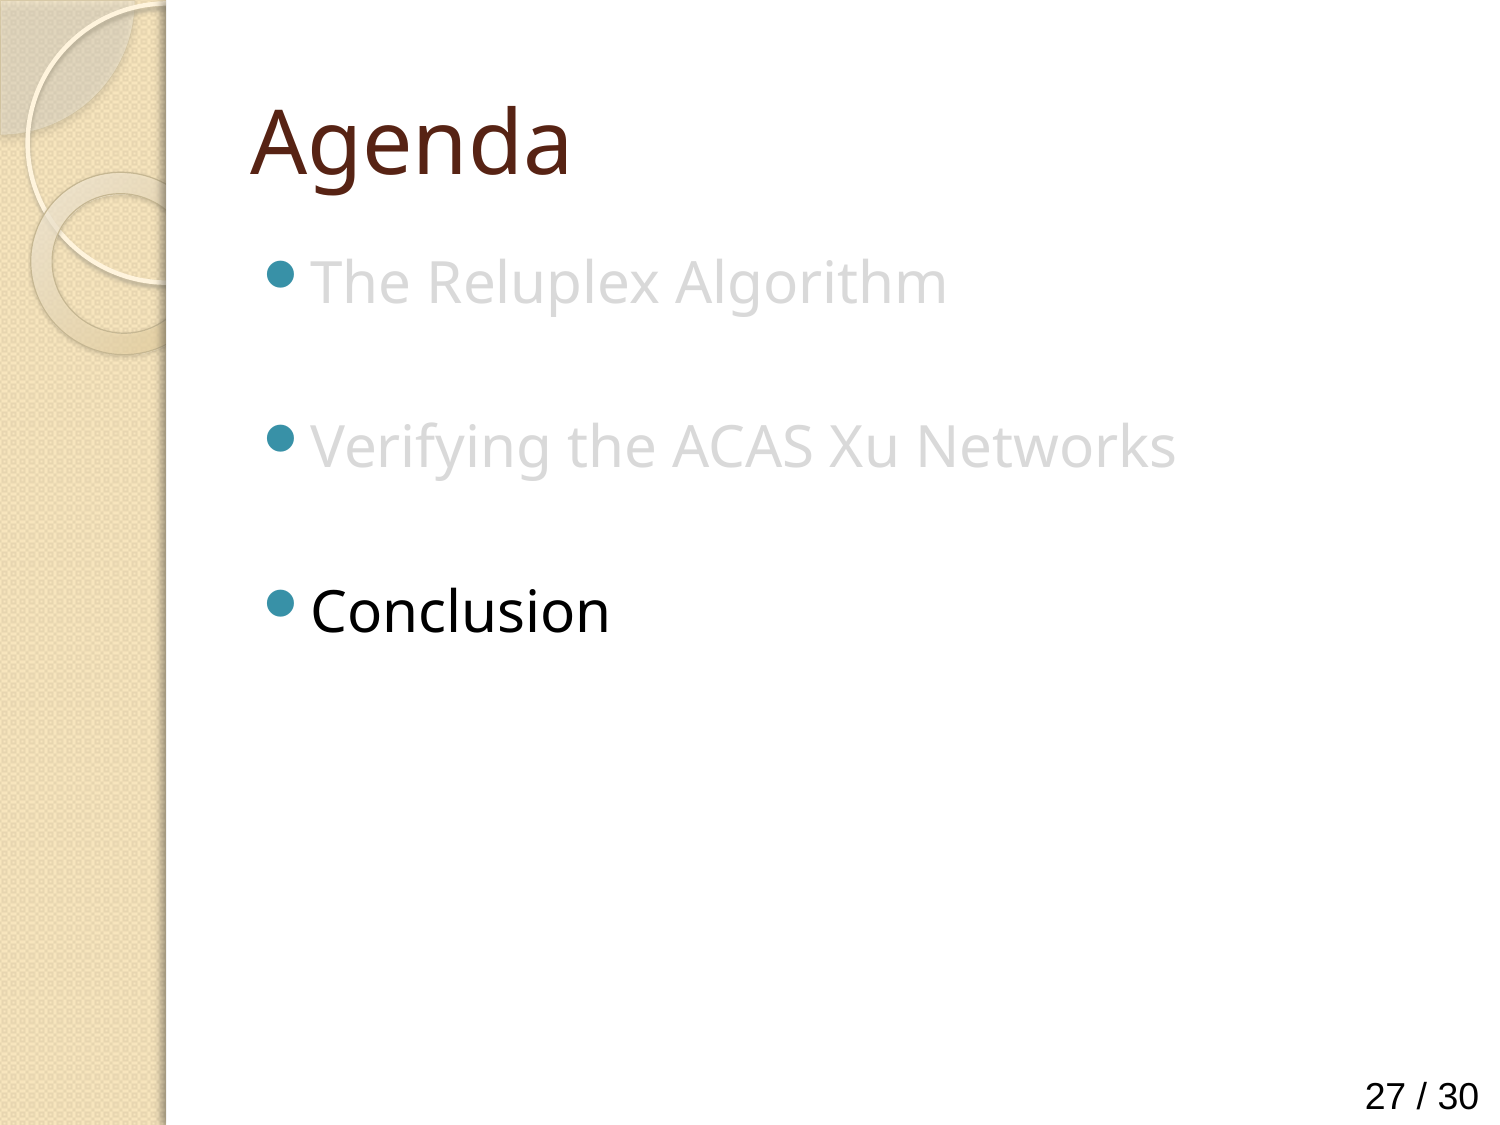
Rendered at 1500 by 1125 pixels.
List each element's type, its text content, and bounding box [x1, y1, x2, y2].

list The Reluplex Algorithm Verifying the ACAS Xu Networks Conclusion [235, 237, 1466, 1025]
title Agenda [235, 45, 1466, 233]
